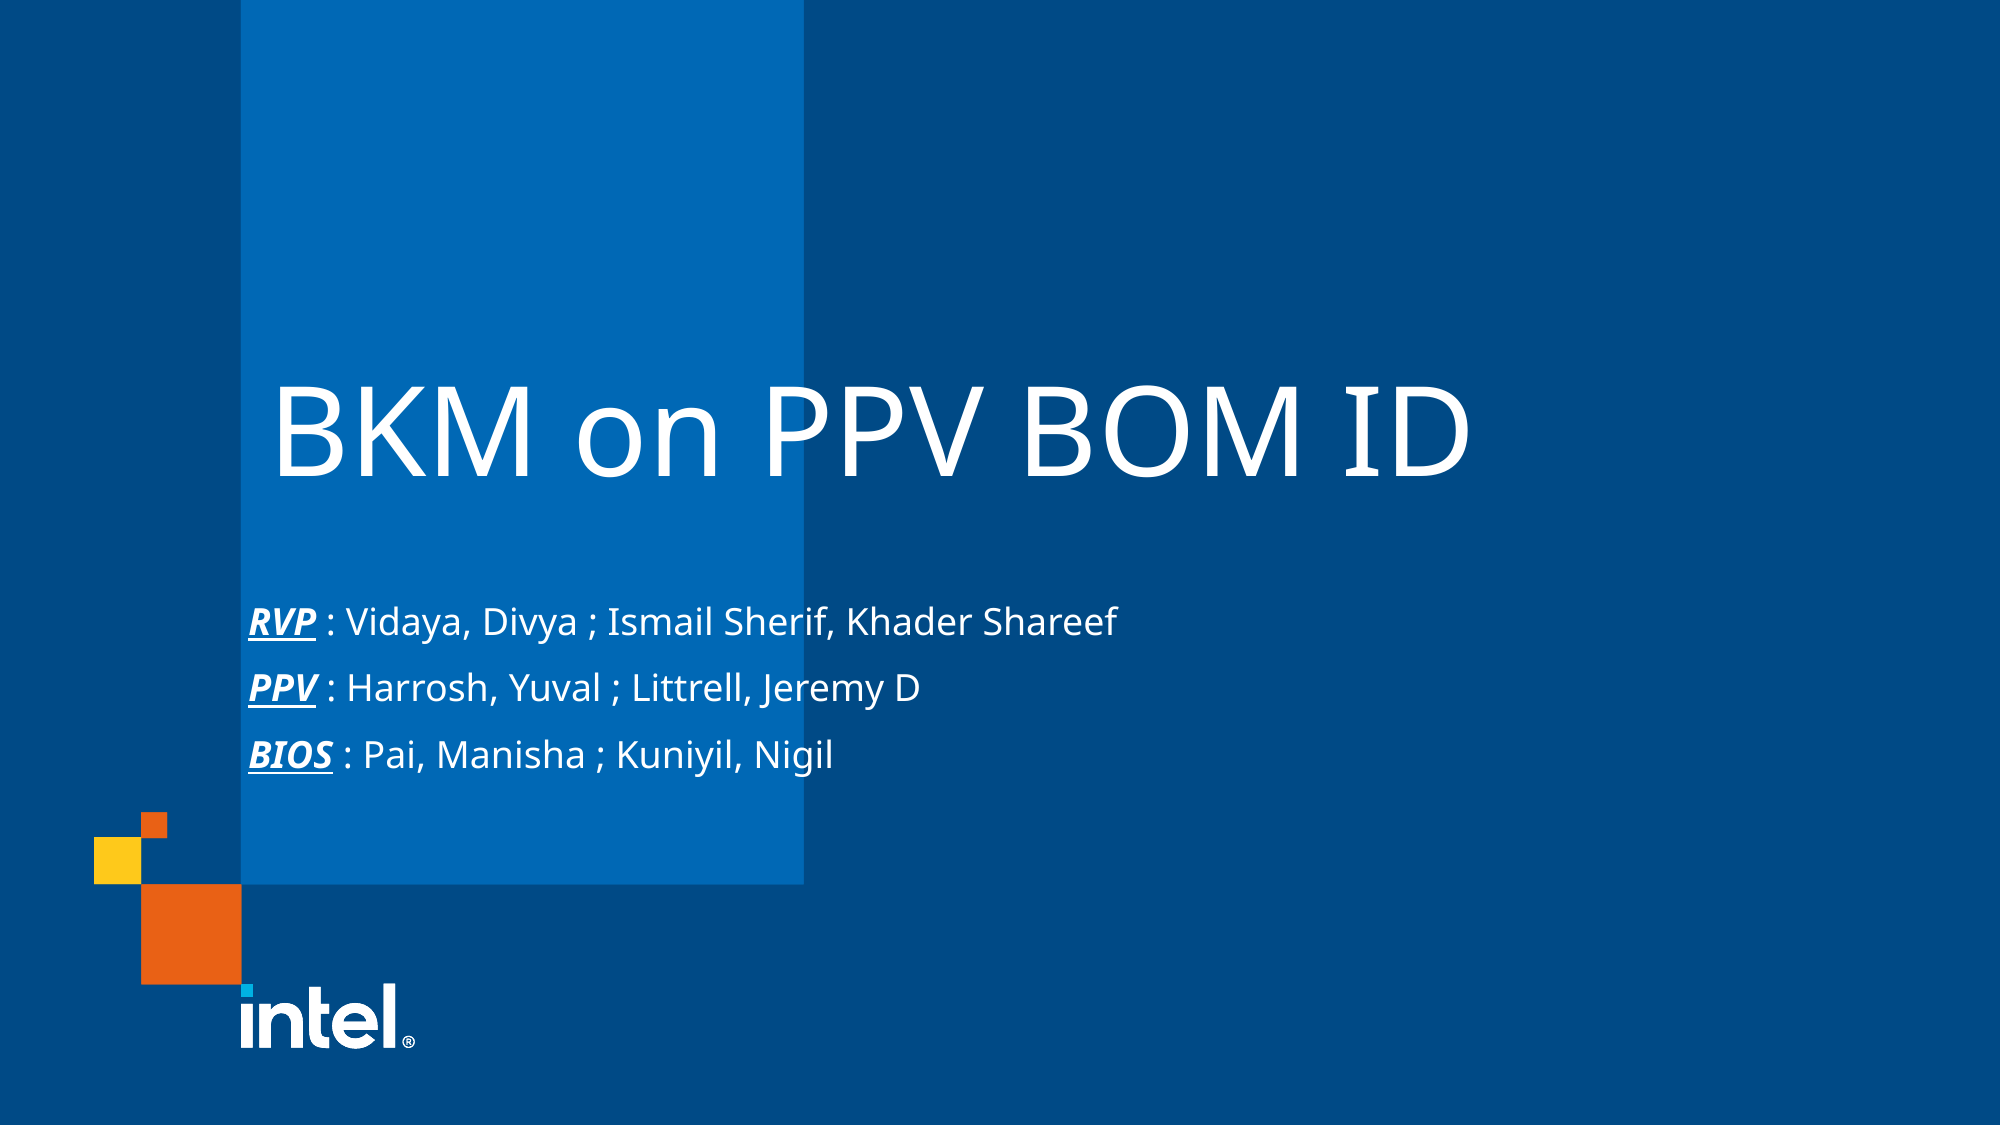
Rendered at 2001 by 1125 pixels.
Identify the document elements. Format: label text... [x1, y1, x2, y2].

title BKM on PPV BOM ID [253, 345, 1859, 576]
subtitle RVP : Vidaya, Divya ; Ismail Sherif, Khader Shareef PPV : Harrosh, Yuval ; Littrell, Jeremy D BIOS : Pai, Manisha ; Kuniyil, Nigil [233, 590, 1947, 795]
